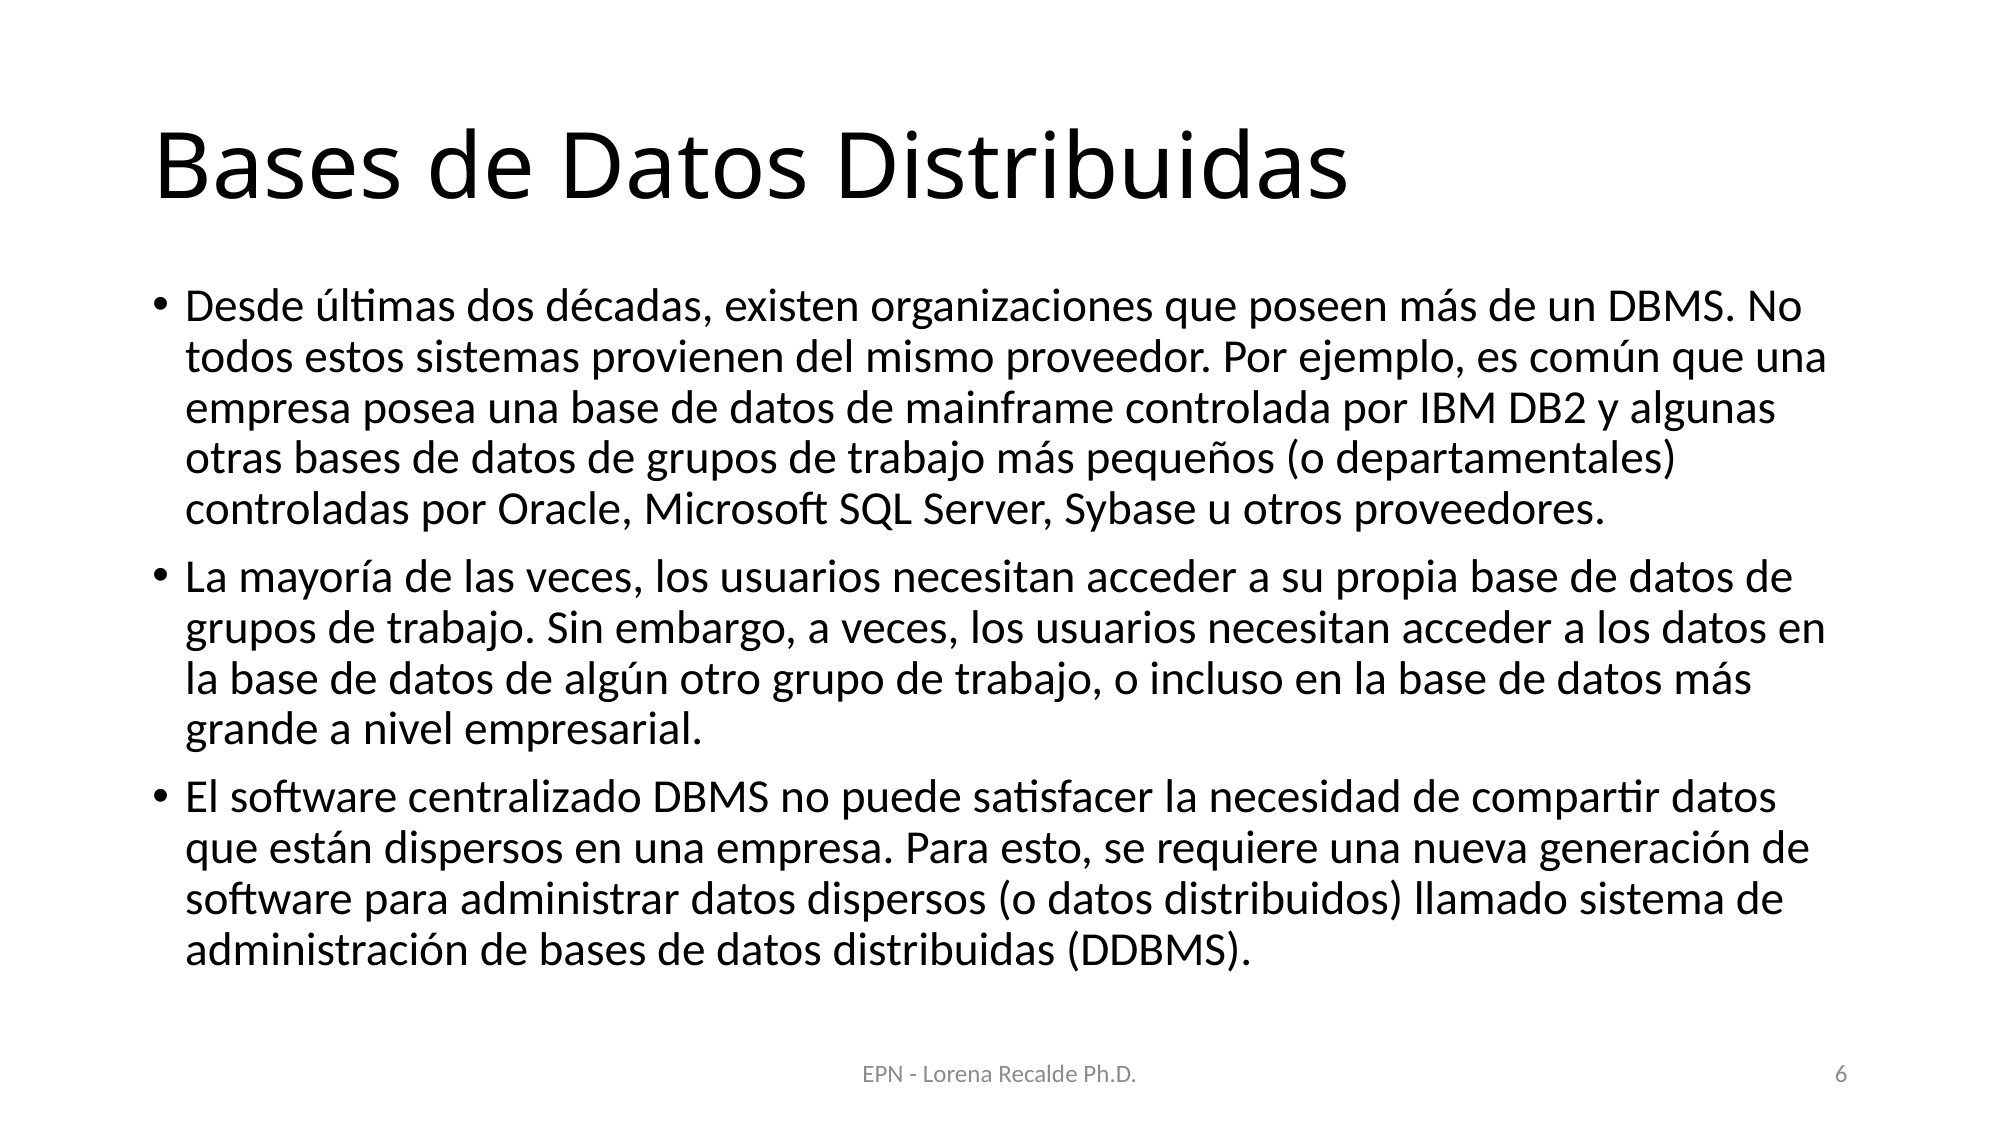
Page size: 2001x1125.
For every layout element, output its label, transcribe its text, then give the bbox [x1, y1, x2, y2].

footer EPN - Lorena Recalde Ph.D. [662, 1042, 1338, 1103]
title Bases de Datos Distribuidas [137, 59, 1863, 273]
list Desde últimas dos décadas, existen organizaciones que poseen más de un DBMS. No todos estos sistemas provienen del mismo proveedor. Por ejemplo, es común que una empresa posea una base de datos de mainframe controlada por IBM DB2 y algunas otras bases de datos de grupos de trabajo más pequeños (o departamentales) controladas por Oracle, Microsoft SQL Server, Sybase u otros proveedores. La mayoría de las veces, los usuarios necesitan acceder a su propia base de datos de grupos de trabajo. Sin embargo, a veces, los usuarios necesitan acceder a los datos en la base de datos de algún otro grupo de trabajo, o incluso en la base de datos más grande a nivel empresarial. El software centralizado DBMS no puede satisfacer la necesidad de compartir datos que están dispersos en una empresa. Para esto, se requiere una nueva generación de software para administrar datos dispersos (o datos distribuidos) llamado sistema de administración de bases de datos distribuidas (DDBMS). [137, 273, 1863, 1031]
slide_number 6 [1412, 1042, 1863, 1103]
